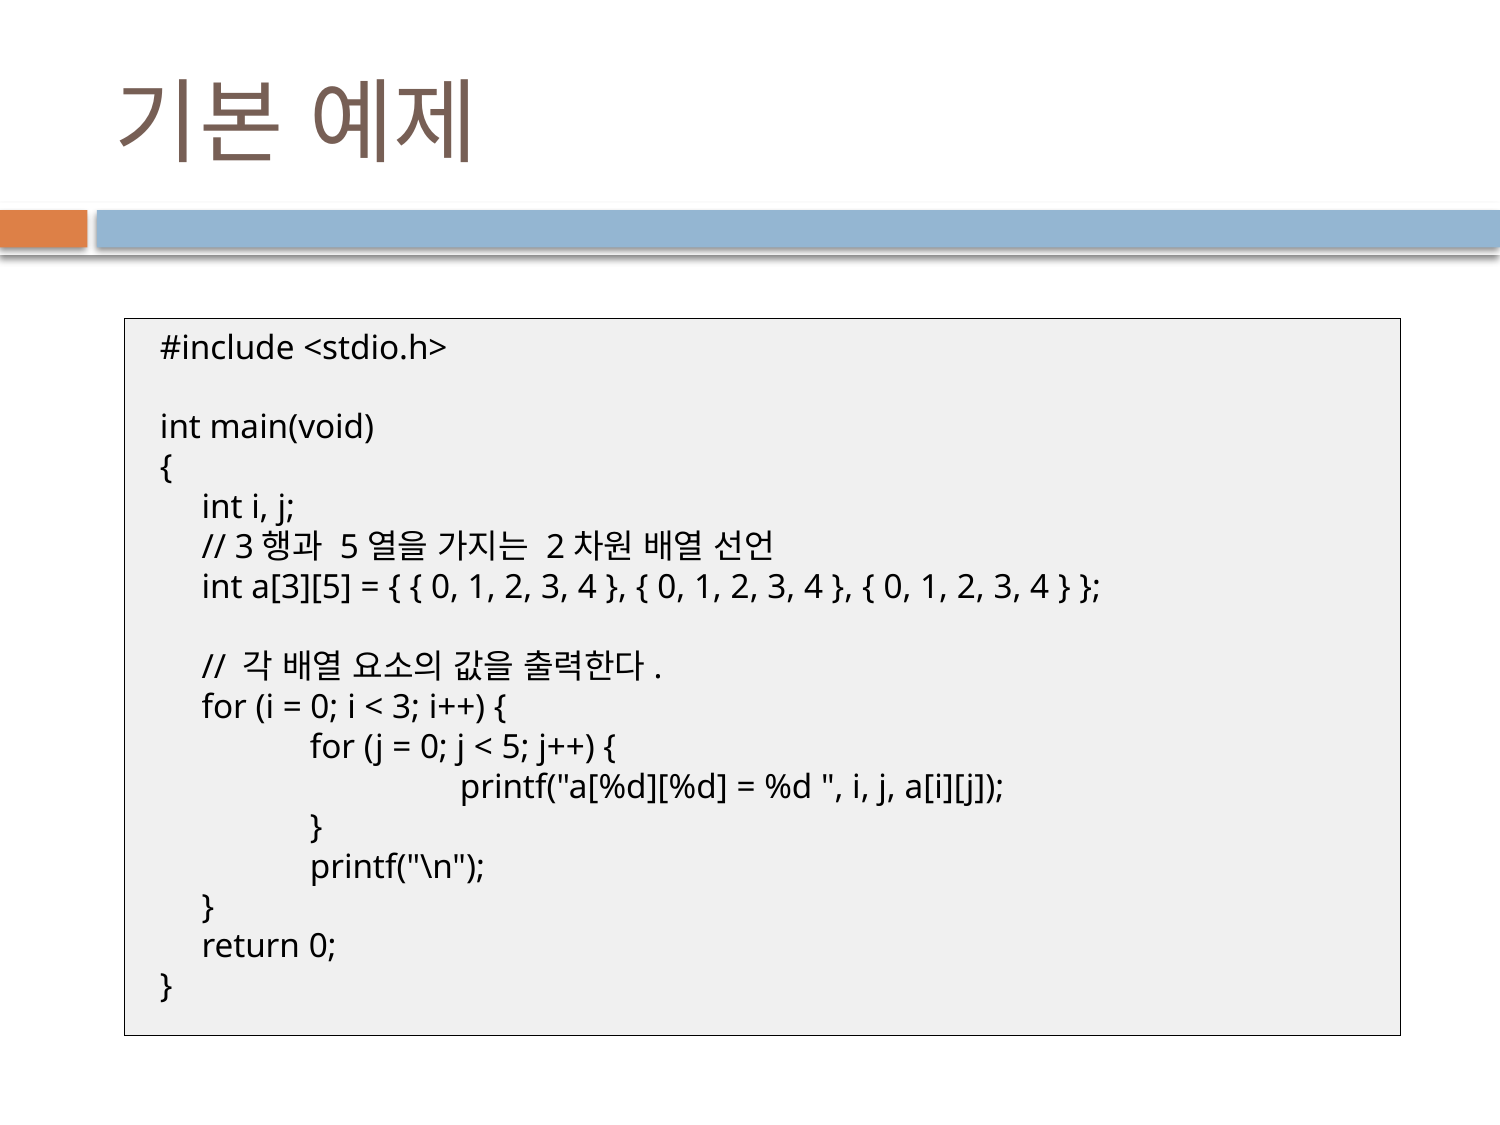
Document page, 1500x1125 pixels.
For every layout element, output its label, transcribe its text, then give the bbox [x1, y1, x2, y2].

title 기본 예제 [99, 37, 1438, 200]
text_box #include <stdio.h> int main(void) { int i, j; // 3행과 5열을 가지는 2차원 배열 선언 int a[3][5] = { { 0, 1, 2, 3, 4 }, { 0, 1, 2, 3, 4 }, { 0, 1, 2, 3, 4 } }; // 각 배열 요소의 값을 출력한다. for (i = 0; i < 3; i++) { for (j = 0; j < 5; j++) { printf("a[%d][%d] = %d ", i, j, a[i][j]); } printf("\n"); } return 0; } [124, 318, 1401, 1036]
